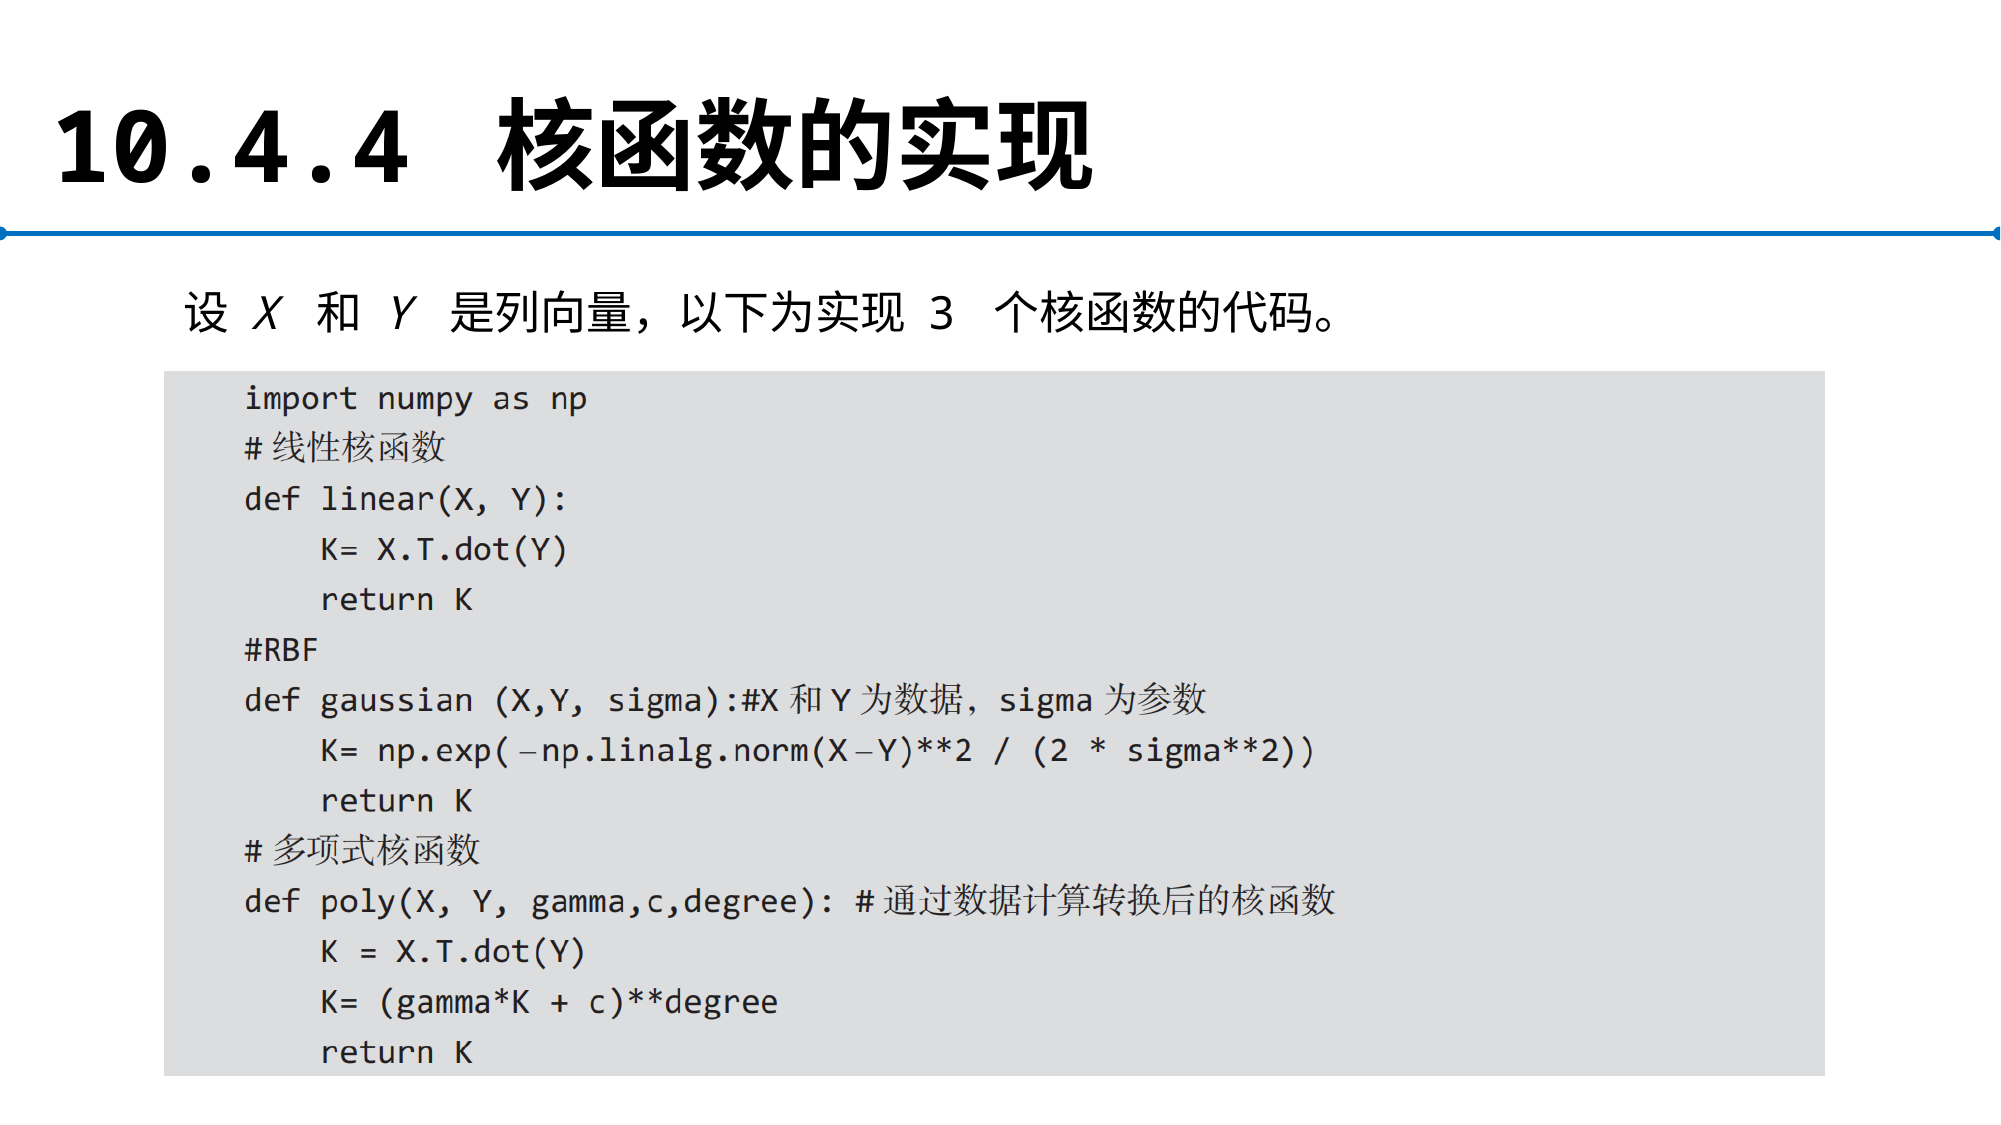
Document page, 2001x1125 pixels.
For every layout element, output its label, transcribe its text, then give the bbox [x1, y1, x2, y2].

title 10.4.4 核函数的实现 [36, 41, 1863, 260]
list 设 X 和 Y 是列向量，以下为实现 3 个核函数的代码。 [36, 282, 1886, 396]
picture [164, 371, 1825, 1076]
